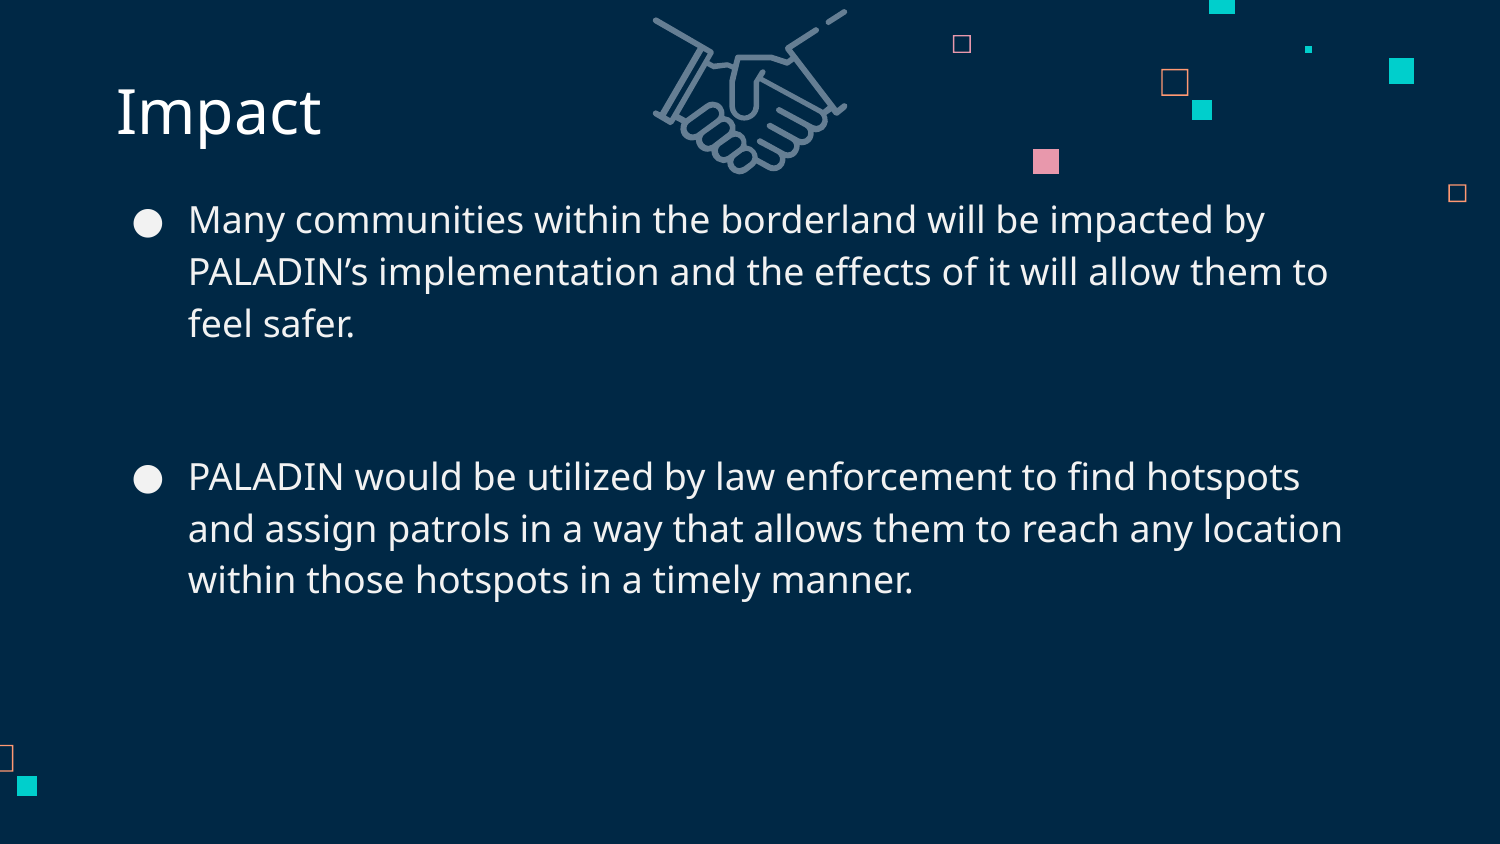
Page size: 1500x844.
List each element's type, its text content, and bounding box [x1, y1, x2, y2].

list Many communities within the borderland will be impacted by PALADIN’s implementation and the effects of it will allow them to feel safer. PALADIN would be utilized by law enforcement to find hotspots and assign patrols in a way that allows them to reach any location within those hotspots in a timely manner. [97, 174, 1389, 796]
title Impact [101, 67, 358, 163]
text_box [652, 8, 848, 175]
